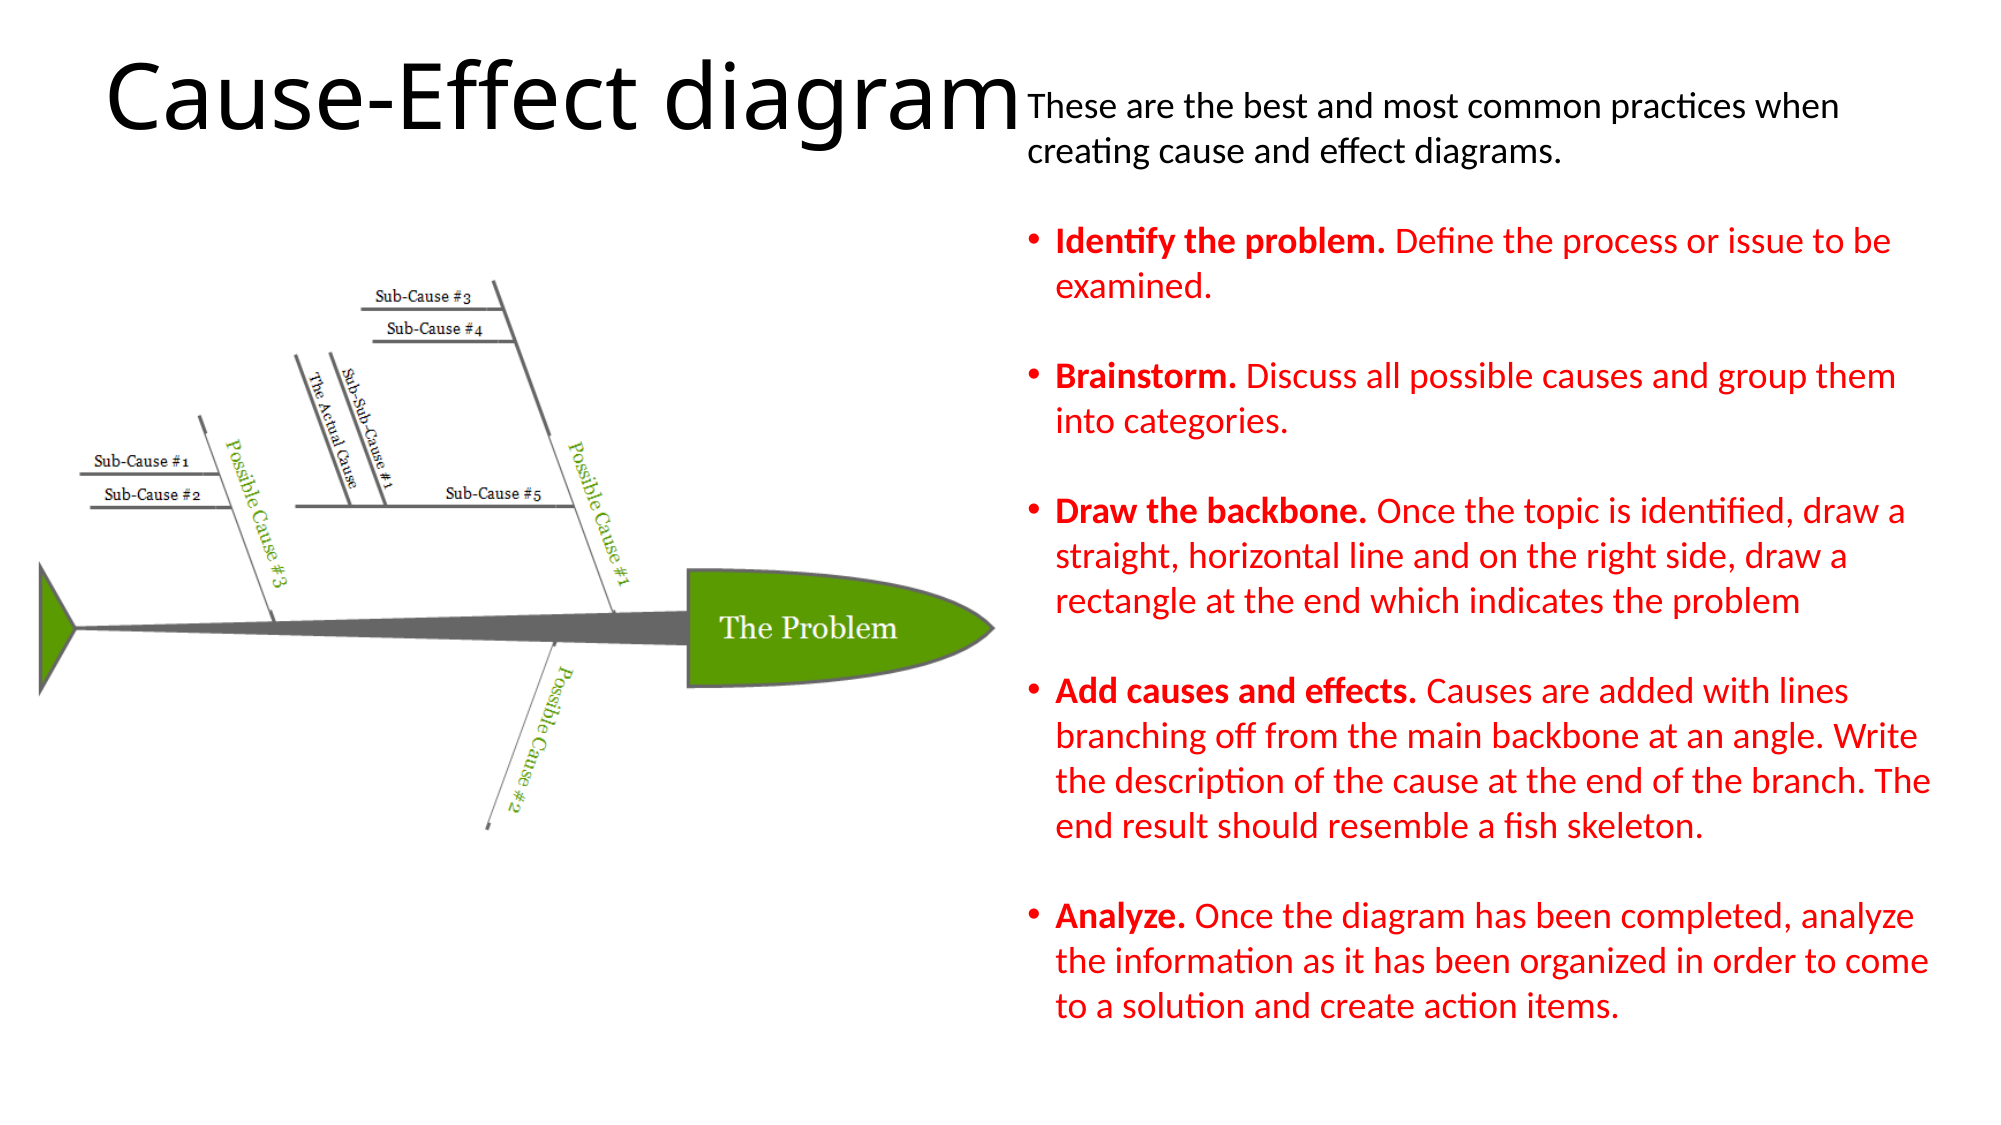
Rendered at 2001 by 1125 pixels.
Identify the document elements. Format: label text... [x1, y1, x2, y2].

title Cause-Effect diagram [89, 20, 1815, 180]
picture [16, 258, 1013, 861]
text_box These are the best and most common practices when creating cause and effect diagrams. Identify the problem. Define the process or issue to be examined. Brainstorm. Discuss all possible causes and group them into categories. Draw the backbone. Once the topic is identified, draw a straight, horizontal line and on the right side, draw a rectangle at the end which indicates the problem Add causes and effects. Causes are added with lines branching off from the main backbone at an angle. Write the description of the cause at the end of the branch. The end result should resemble a fish skeleton. Analyze. Once the diagram has been completed, analyze the information as it has been organized in order to come to a solution and create action items. [1012, 73, 1952, 1079]
